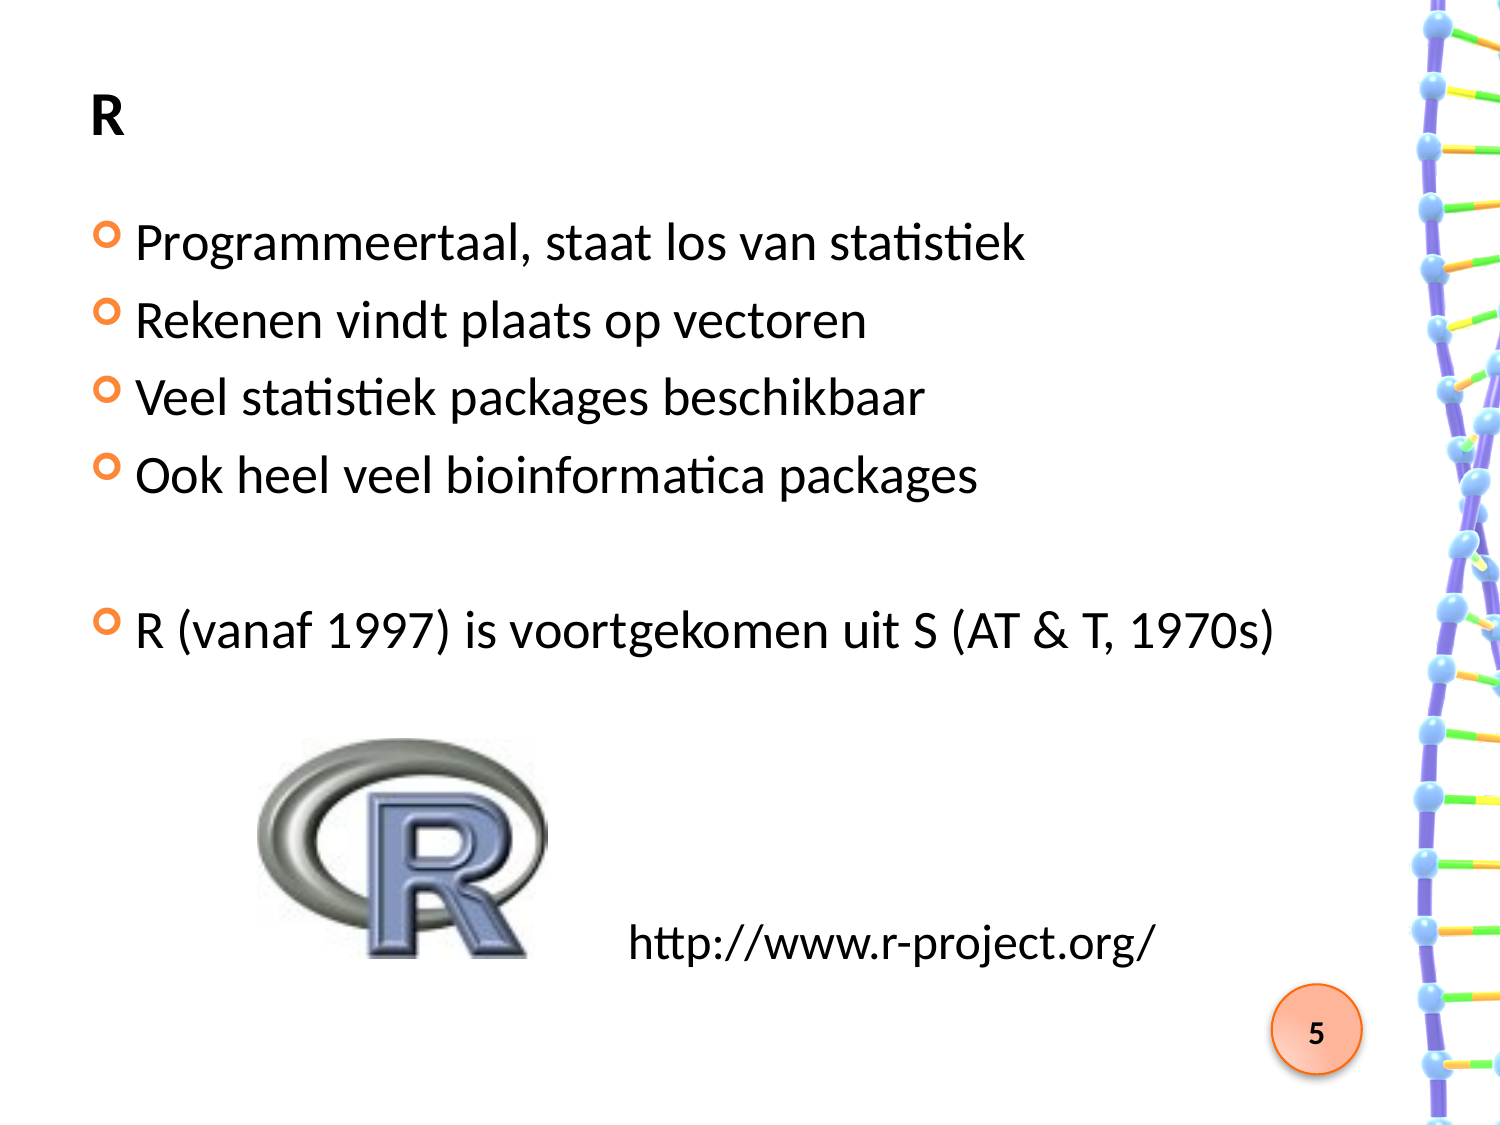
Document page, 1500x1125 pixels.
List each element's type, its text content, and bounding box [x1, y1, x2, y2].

slide_number 5 [1269, 984, 1364, 1079]
title R [75, 56, 1365, 164]
picture [1293, 0, 1500, 1125]
text_box http://www.r-project.org/ [613, 902, 1172, 978]
list Programmeertaal, staat los van statistiek Rekenen vindt plaats op vectoren Veel statistiek packages beschikbaar Ook heel veel bioinformatica packages R (vanaf 1997) is voortgekomen uit S (AT & T, 1970s) [75, 199, 1365, 965]
picture [257, 737, 548, 959]
